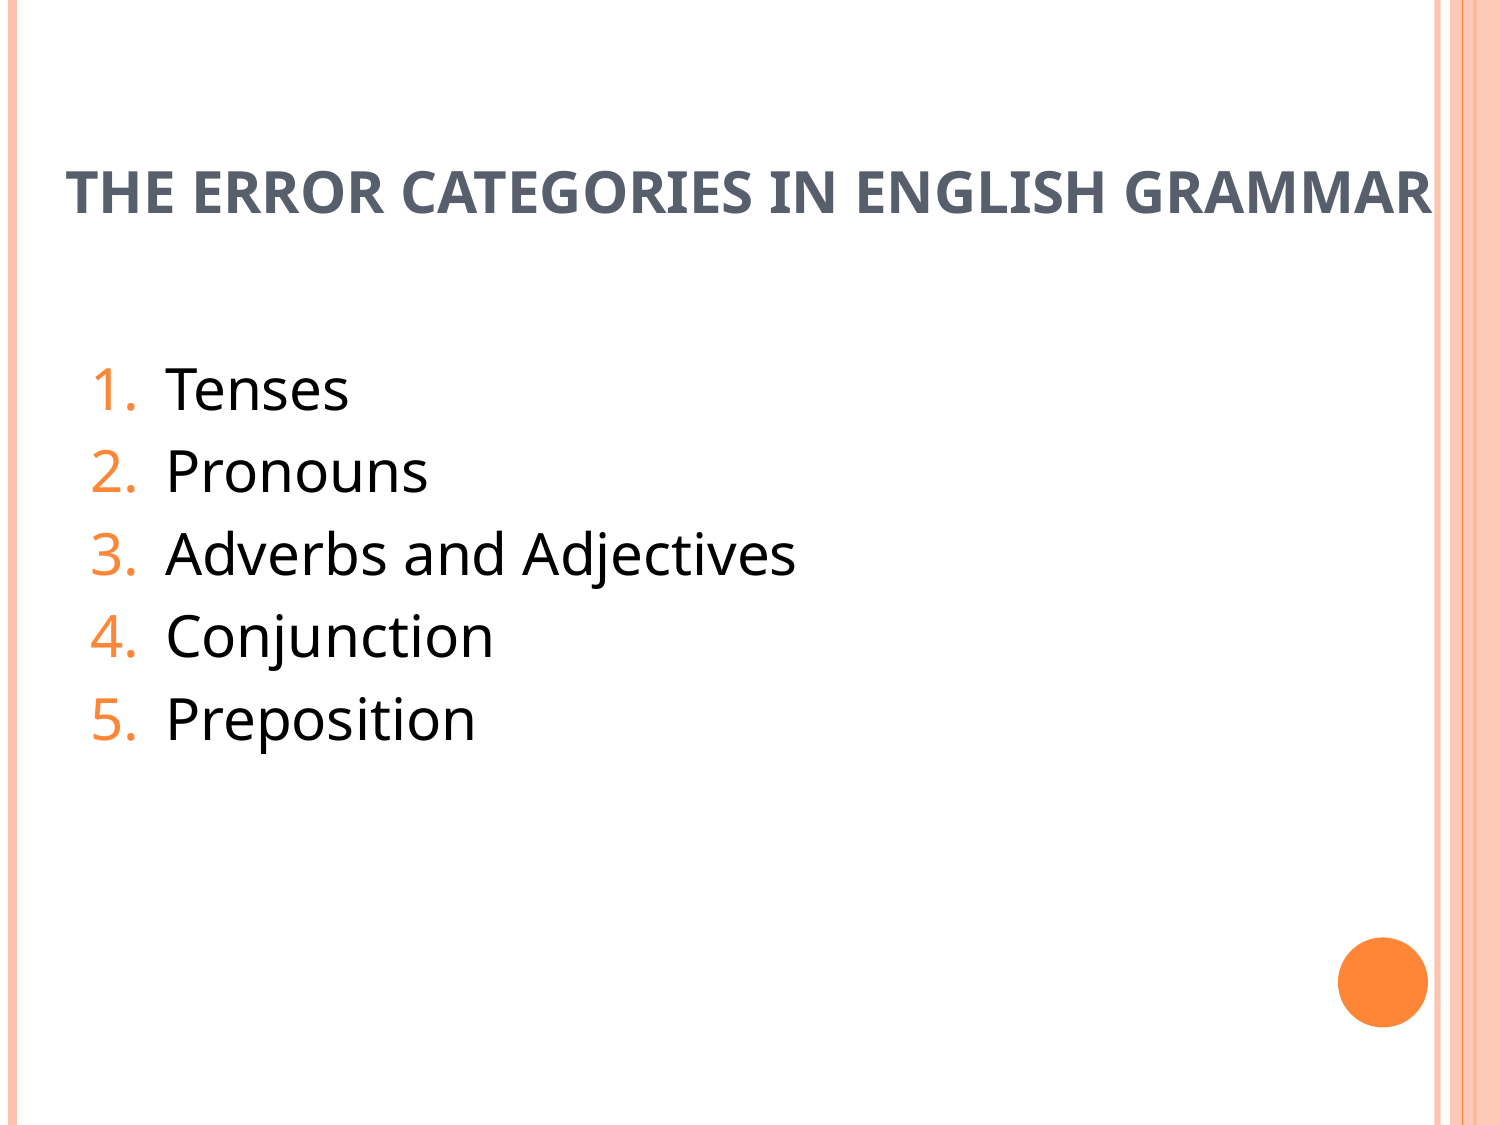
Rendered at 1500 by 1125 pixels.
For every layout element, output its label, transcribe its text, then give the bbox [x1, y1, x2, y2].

list Tenses Pronouns Adverbs and Adjectives Conjunction Preposition [75, 262, 1300, 1062]
title The error categories in English grammar [50, 45, 1450, 233]
